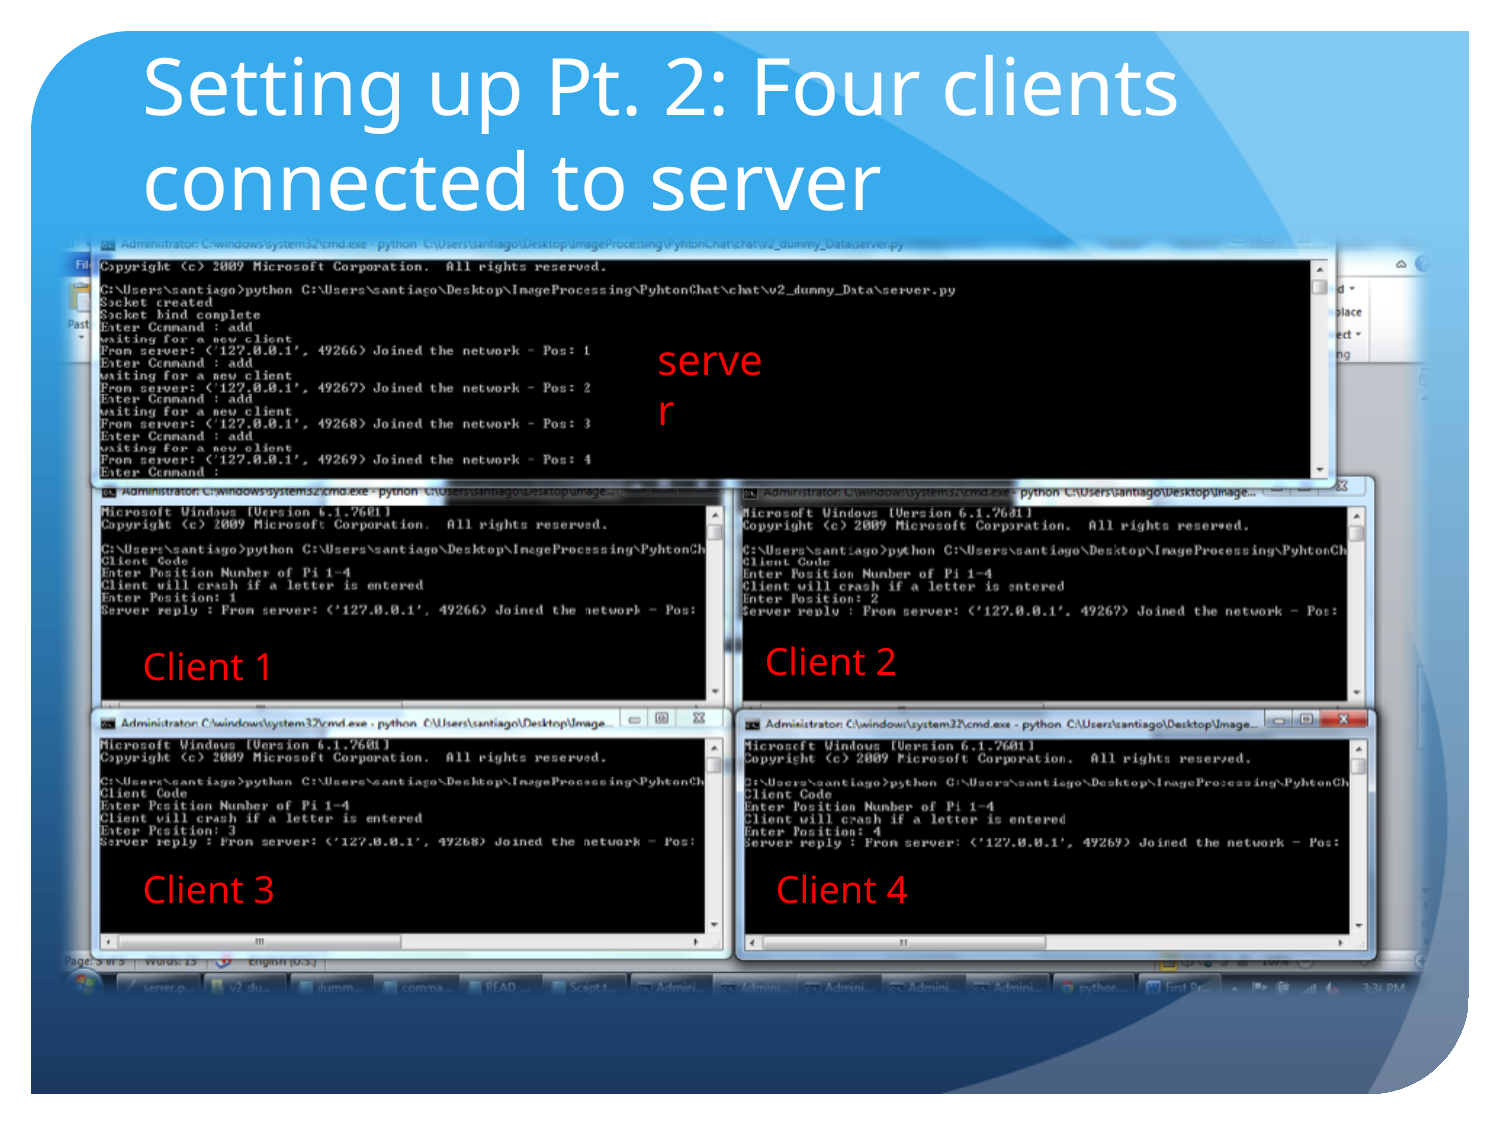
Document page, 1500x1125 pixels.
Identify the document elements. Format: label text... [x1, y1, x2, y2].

title Setting up Pt. 2: Four clients connected to server [127, 62, 1372, 233]
picture [24, 30, 1473, 1094]
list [56, 233, 1434, 999]
